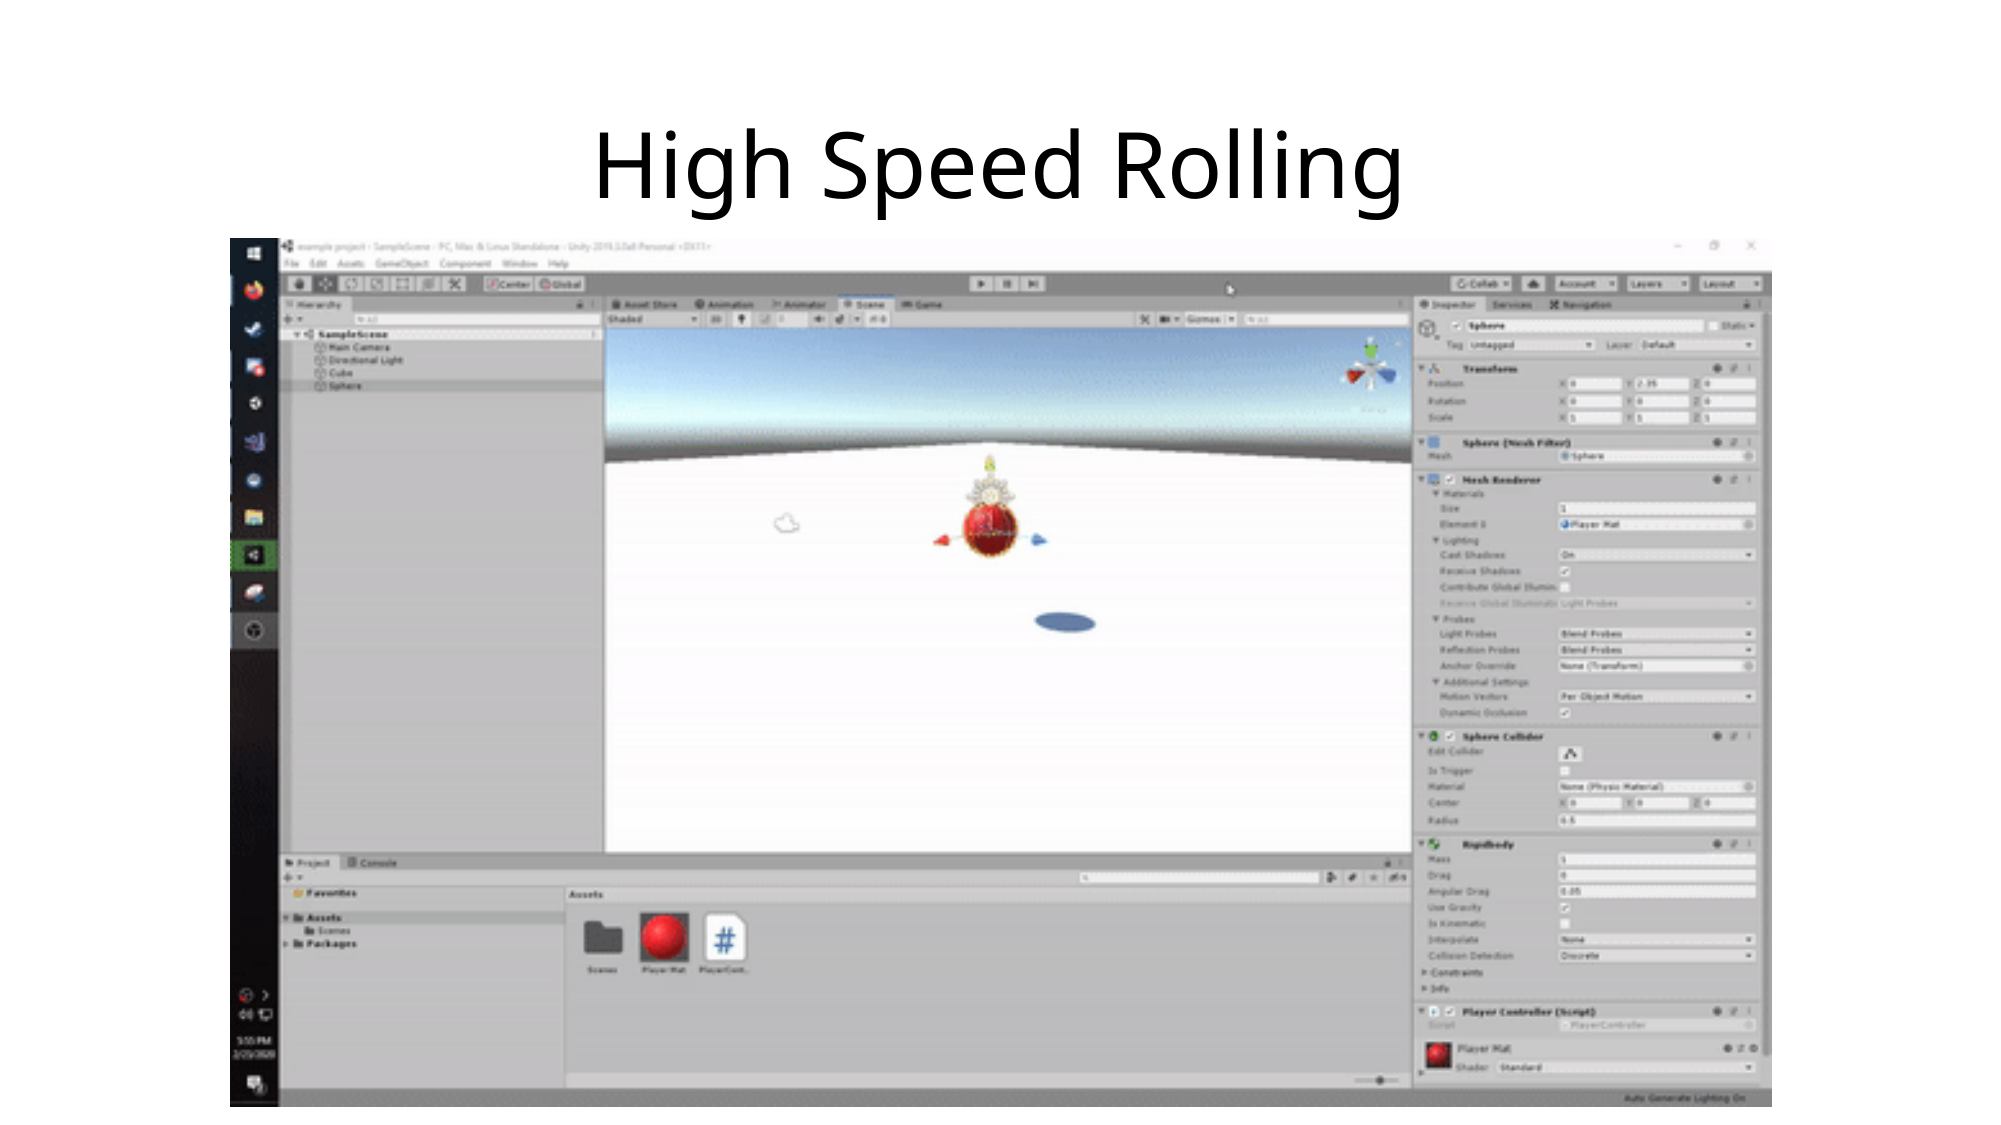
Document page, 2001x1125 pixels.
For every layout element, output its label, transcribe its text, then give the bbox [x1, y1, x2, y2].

picture [230, 238, 1772, 1107]
title High Speed Rolling [137, 59, 1863, 278]
